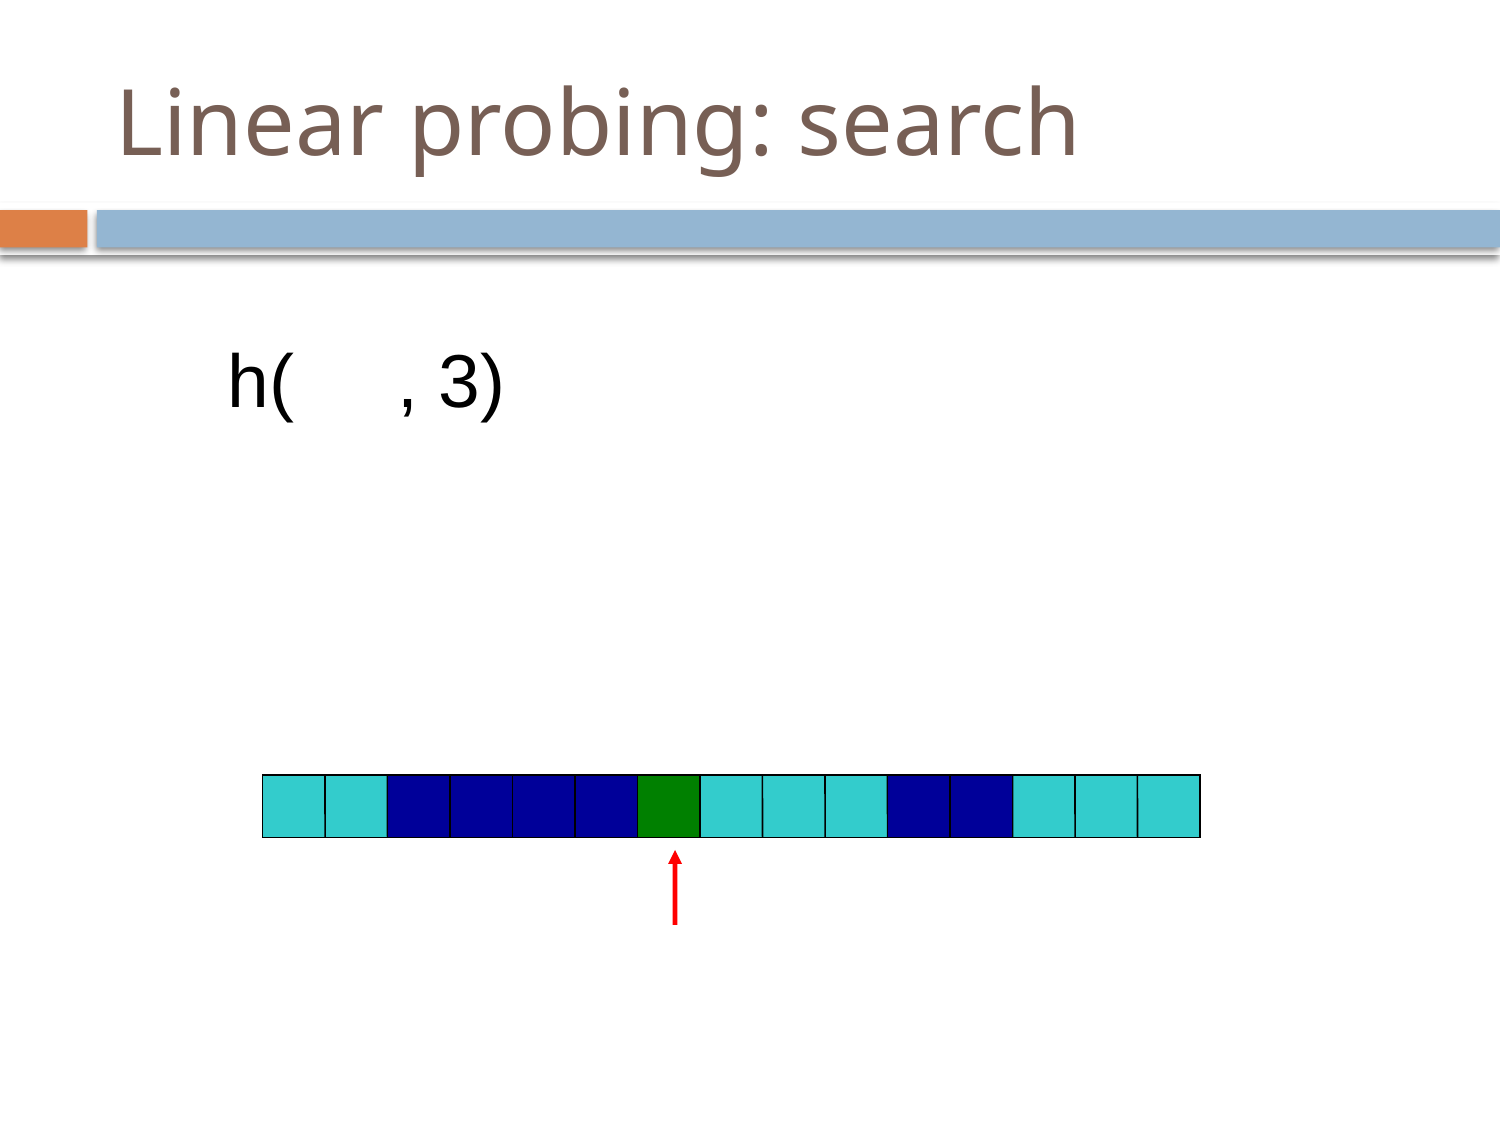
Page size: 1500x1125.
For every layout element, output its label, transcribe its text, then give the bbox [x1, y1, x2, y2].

text_box [668, 849, 682, 925]
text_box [262, 774, 1201, 838]
text_box h( , 3) [212, 324, 850, 430]
title Linear probing: search [100, 37, 1438, 200]
